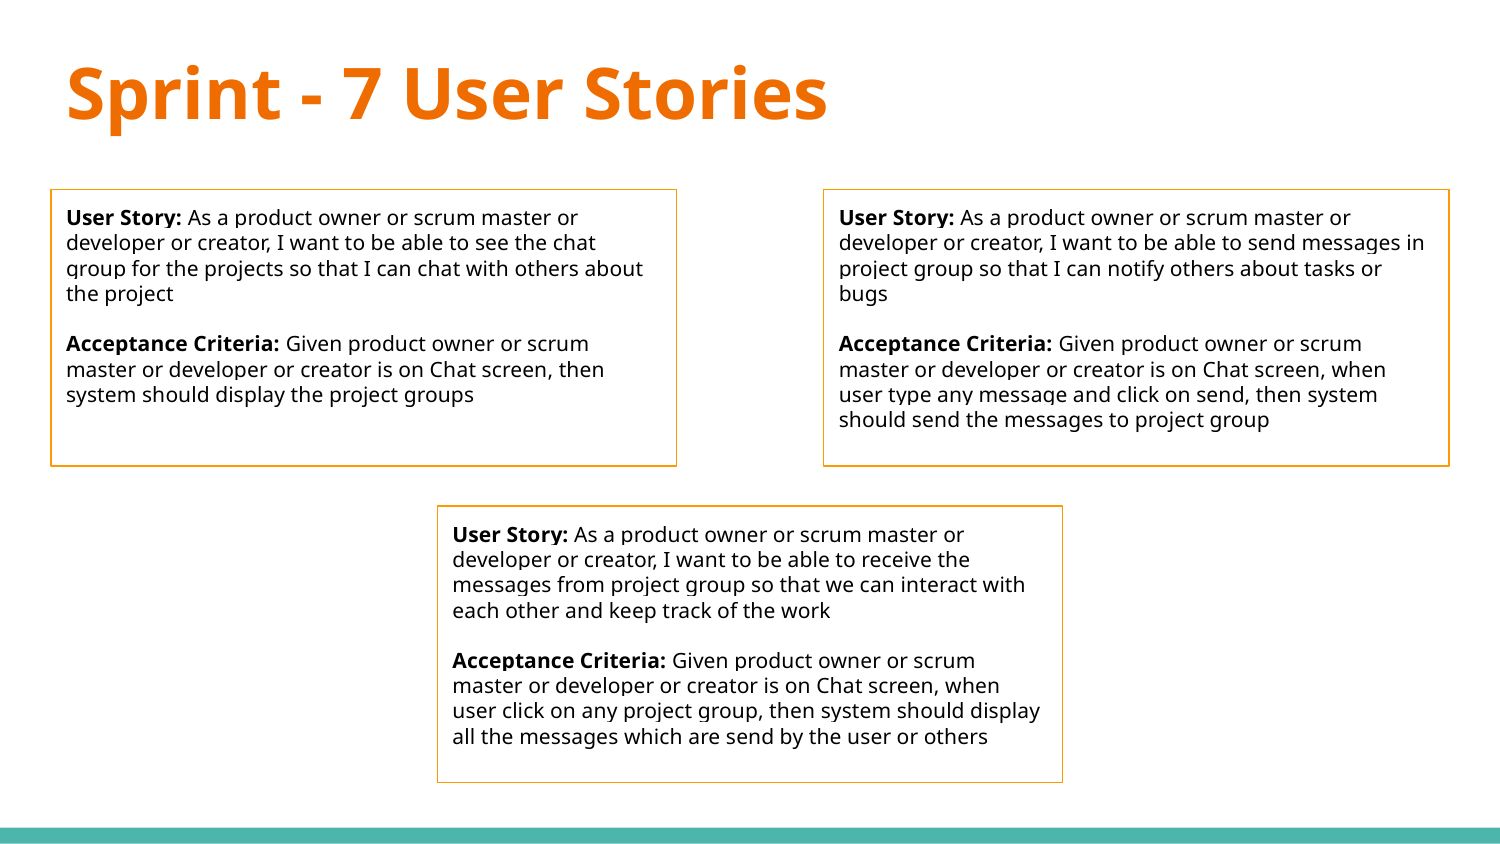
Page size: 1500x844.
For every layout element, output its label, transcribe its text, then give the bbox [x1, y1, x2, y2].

text_box User Story: As a product owner or scrum master or developer or creator, I want to be able to see the chat group for the projects so that I can chat with others about the project Acceptance Criteria: Given product owner or scrum master or developer or creator is on Chat screen, then system should display the project groups [51, 189, 677, 466]
title Sprint - 7 User Stories [51, 33, 1449, 150]
text_box User Story: As a product owner or scrum master or developer or creator, I want to be able to receive the messages from project group so that we can interact with each other and keep track of the work Acceptance Criteria: Given product owner or scrum master or developer or creator is on Chat screen, when user click on any project group, then system should display all the messages which are send by the user or others [437, 505, 1063, 783]
text_box User Story: As a product owner or scrum master or developer or creator, I want to be able to send messages in project group so that I can notify others about tasks or bugs Acceptance Criteria: Given product owner or scrum master or developer or creator is on Chat screen, when user type any message and click on send, then system should send the messages to project group [823, 189, 1449, 466]
